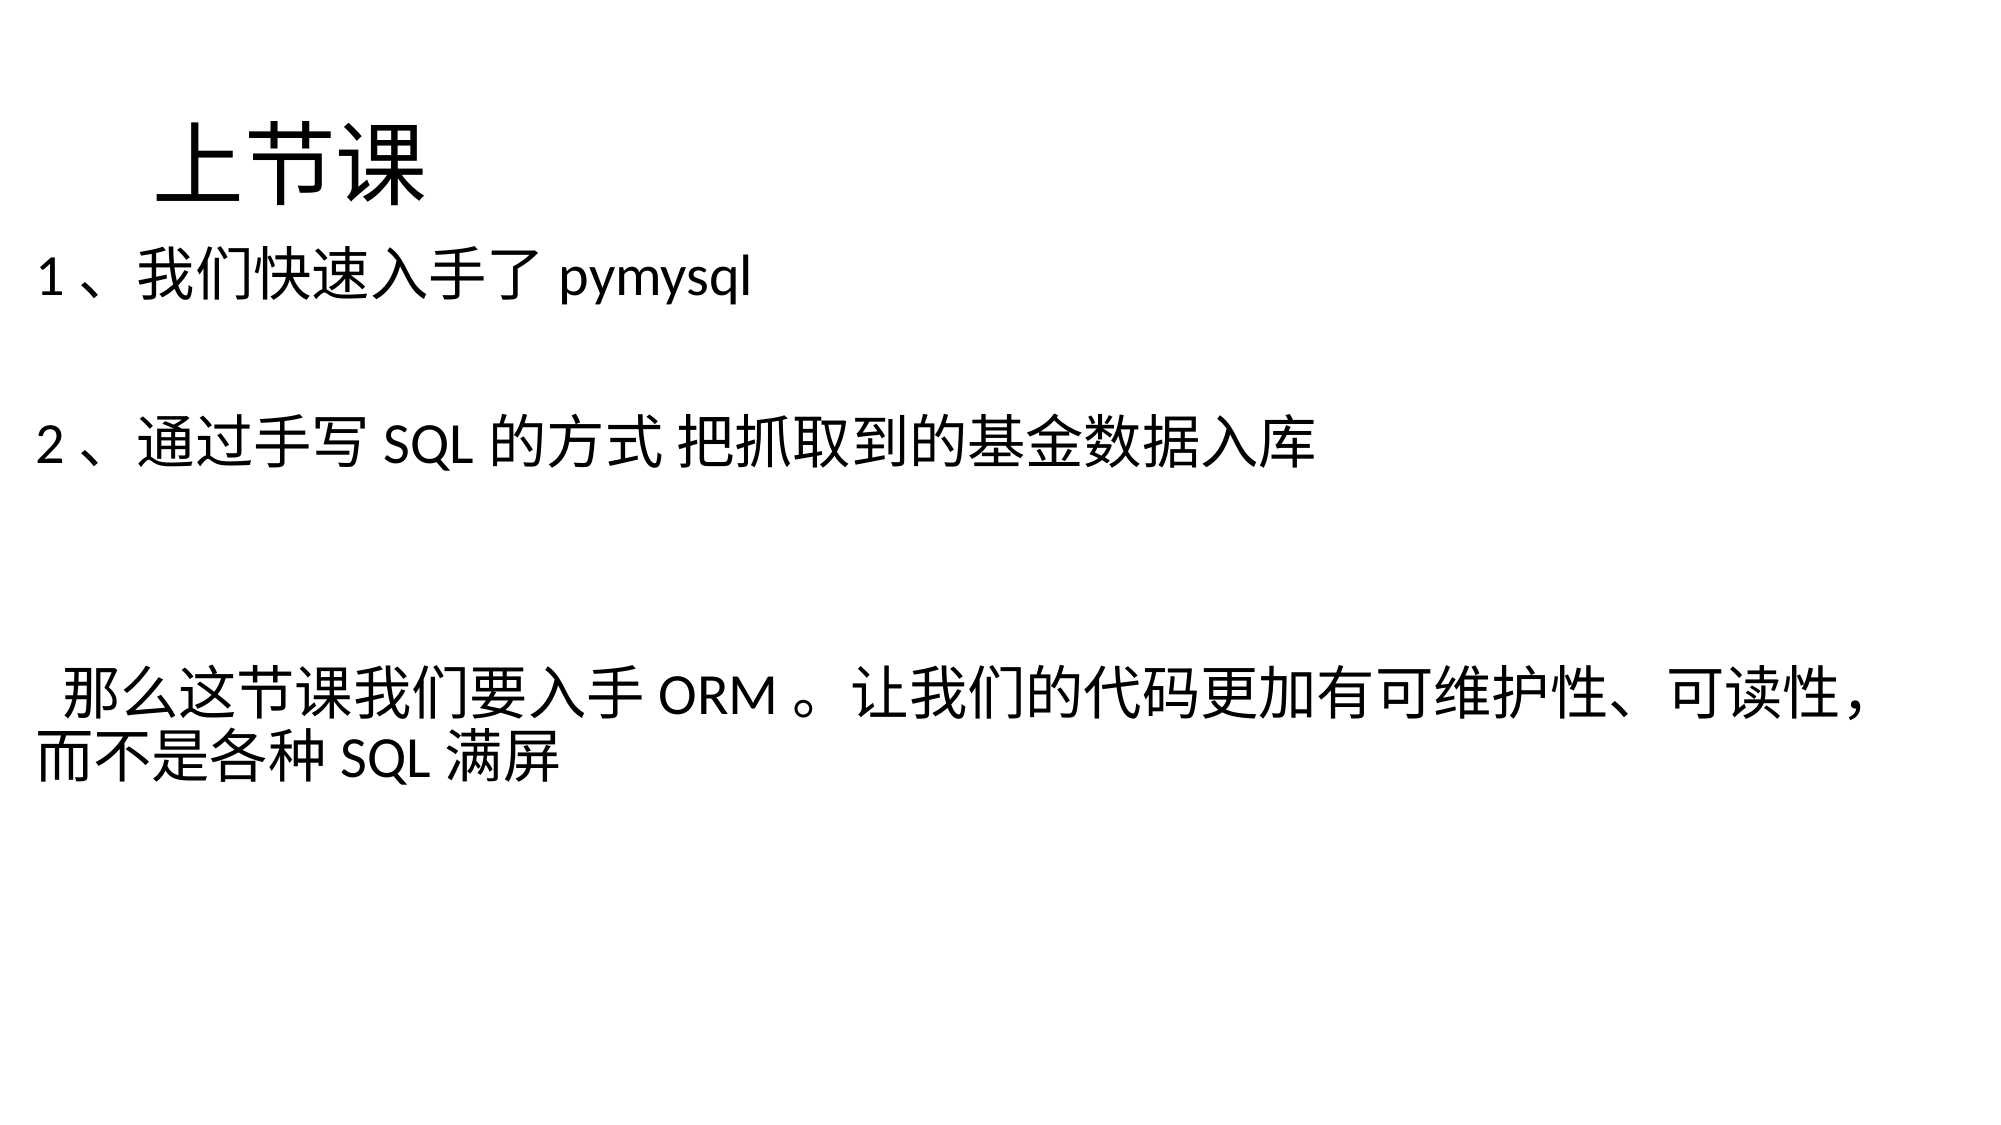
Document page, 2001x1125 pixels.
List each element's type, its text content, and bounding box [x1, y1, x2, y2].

list 1、我们快速入手了pymysql 2、通过手写SQL的方式 把抓取到的基金数据入库 那么这节课我们要入手ORM。让我们的代码更加有可维护性、可读性，而不是各种SQL满屏 [20, 237, 1883, 1017]
title 上节课 [137, 59, 1863, 237]
